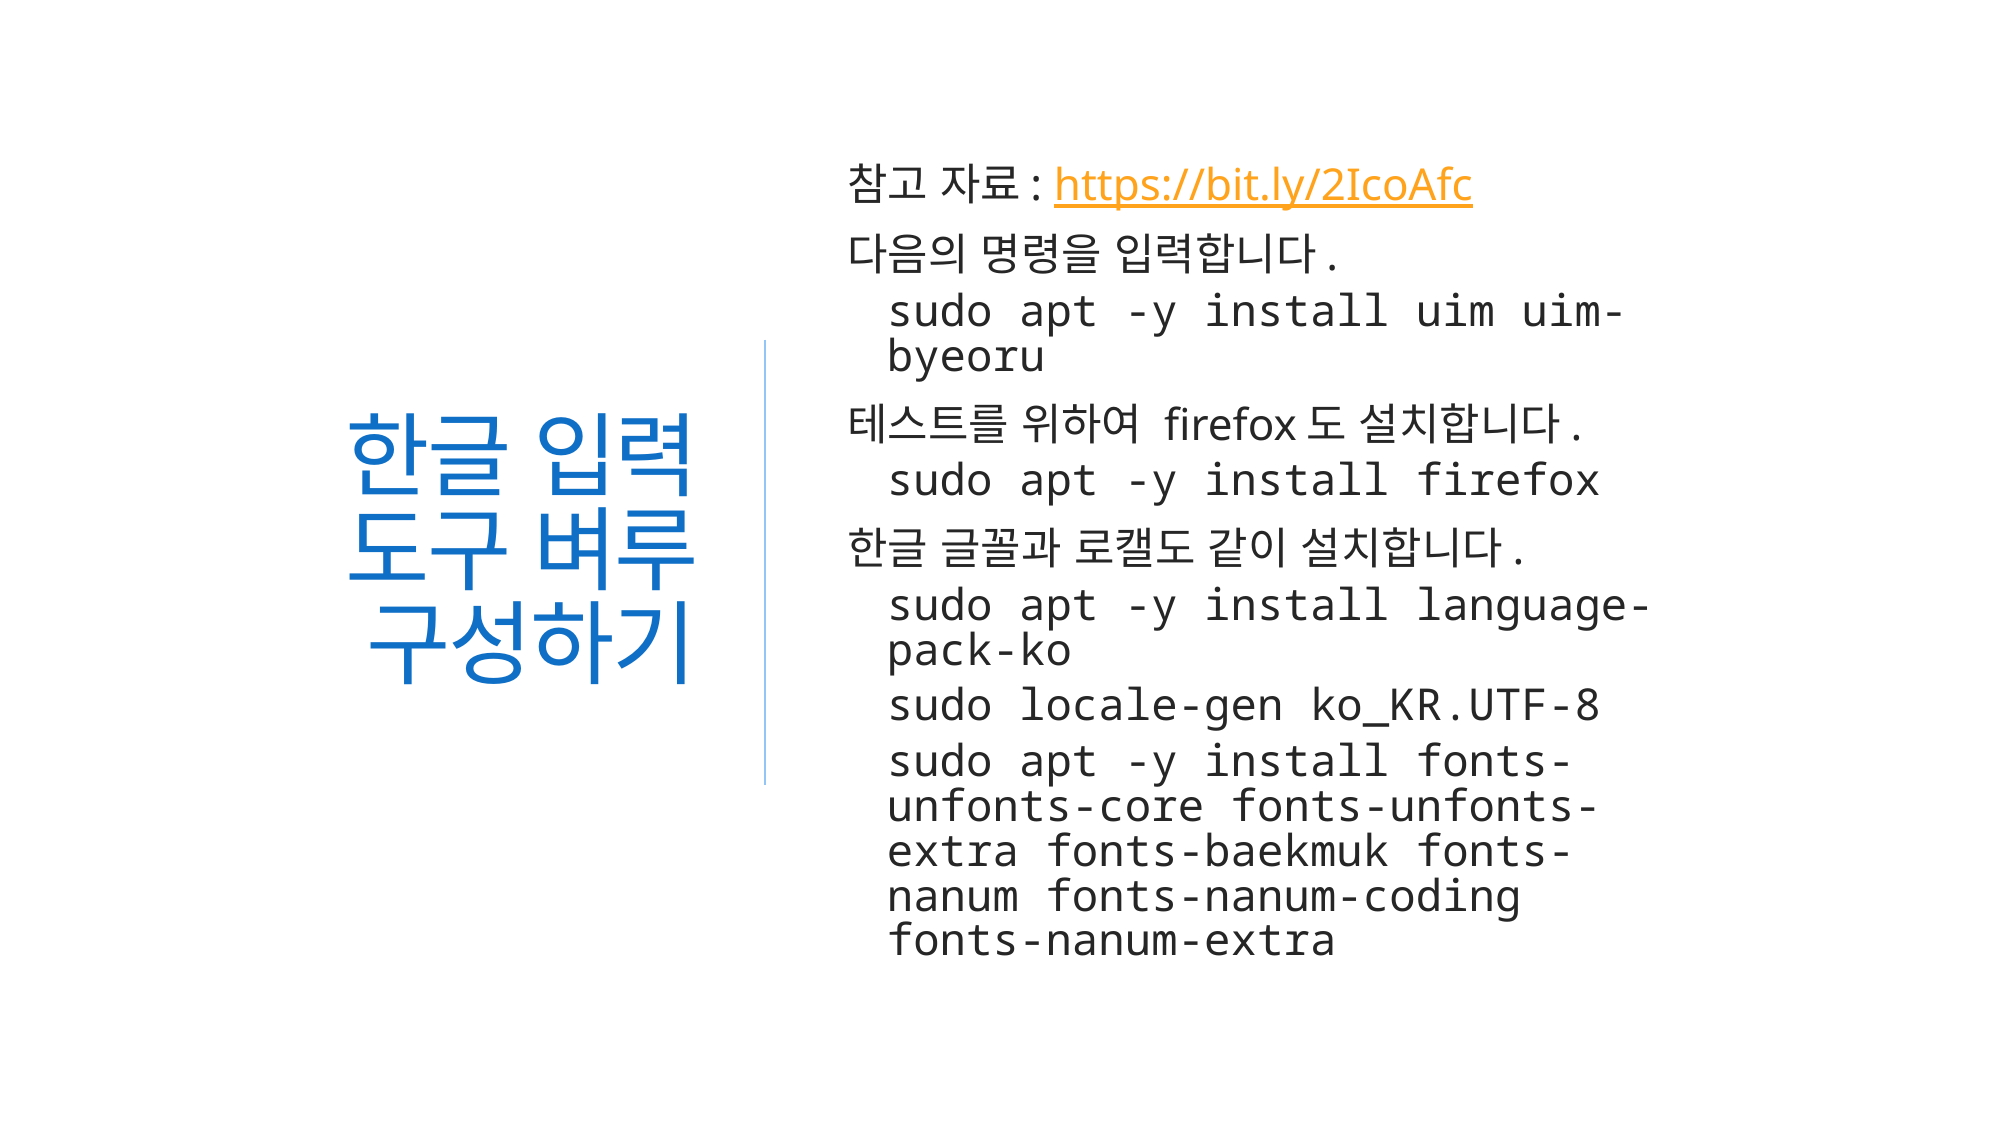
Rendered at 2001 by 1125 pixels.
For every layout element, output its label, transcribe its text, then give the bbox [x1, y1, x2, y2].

list 참고 자료: https://bit.ly/2IcoAfc 다음의 명령을 입력합니다. sudo apt -y install uim uim-byeoru 테스트를 위하여 firefox도 설치합니다. sudo apt -y install firefox 한글 글꼴과 로캘도 같이 설치합니다. sudo apt -y install language-pack-ko sudo locale-gen ko_KR.UTF-8 sudo apt -y install fonts-unfonts-core fonts-unfonts-extra fonts-baekmuk fonts-nanum fonts-nanum-coding fonts-nanum-extra [817, 147, 1718, 978]
title 한글 입력 도구 벼루 구성하기 [223, 147, 713, 964]
